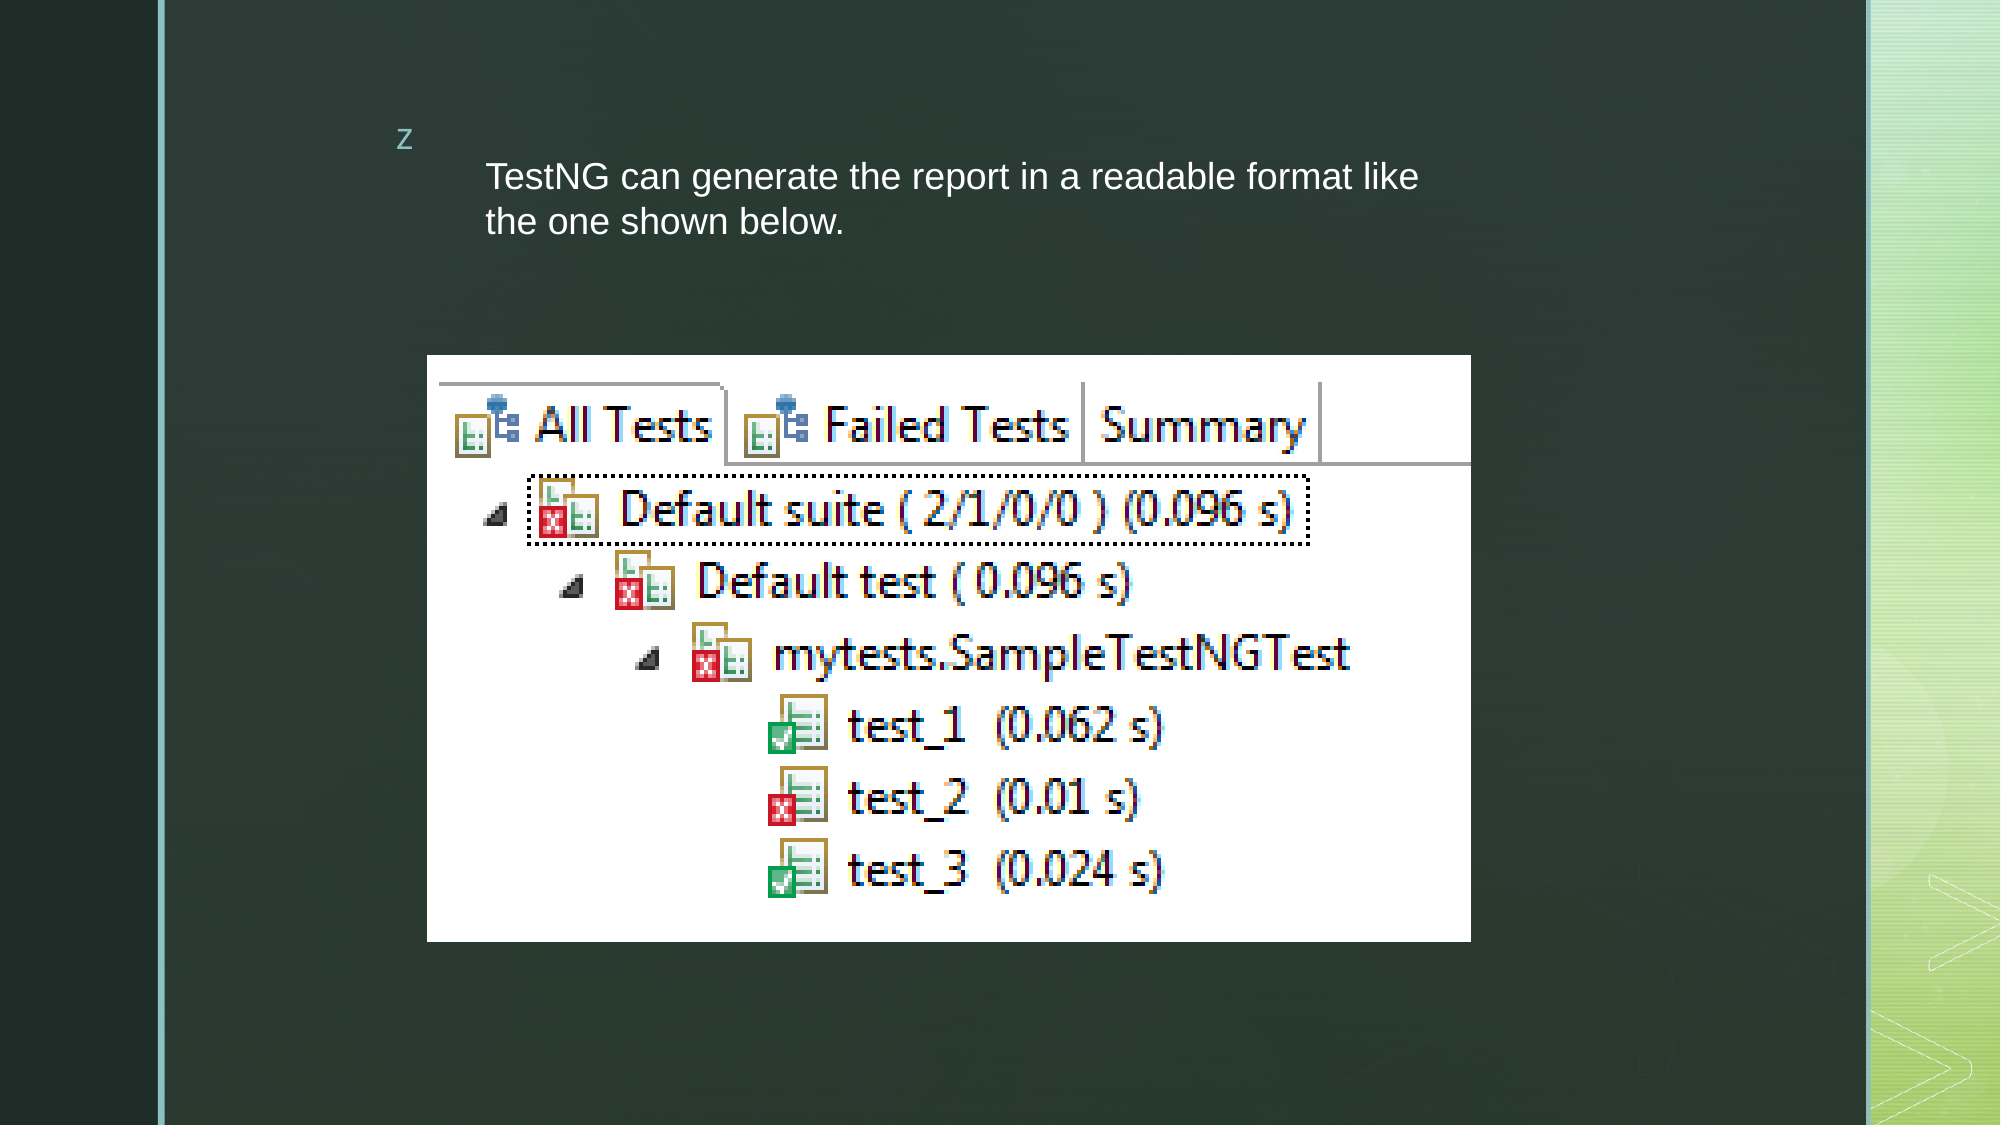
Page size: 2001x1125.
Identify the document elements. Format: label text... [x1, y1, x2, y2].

text_box TestNG can generate the report in a readable format like the one shown below. [470, 144, 1471, 249]
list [427, 355, 1471, 942]
picture [1871, 0, 2001, 1125]
